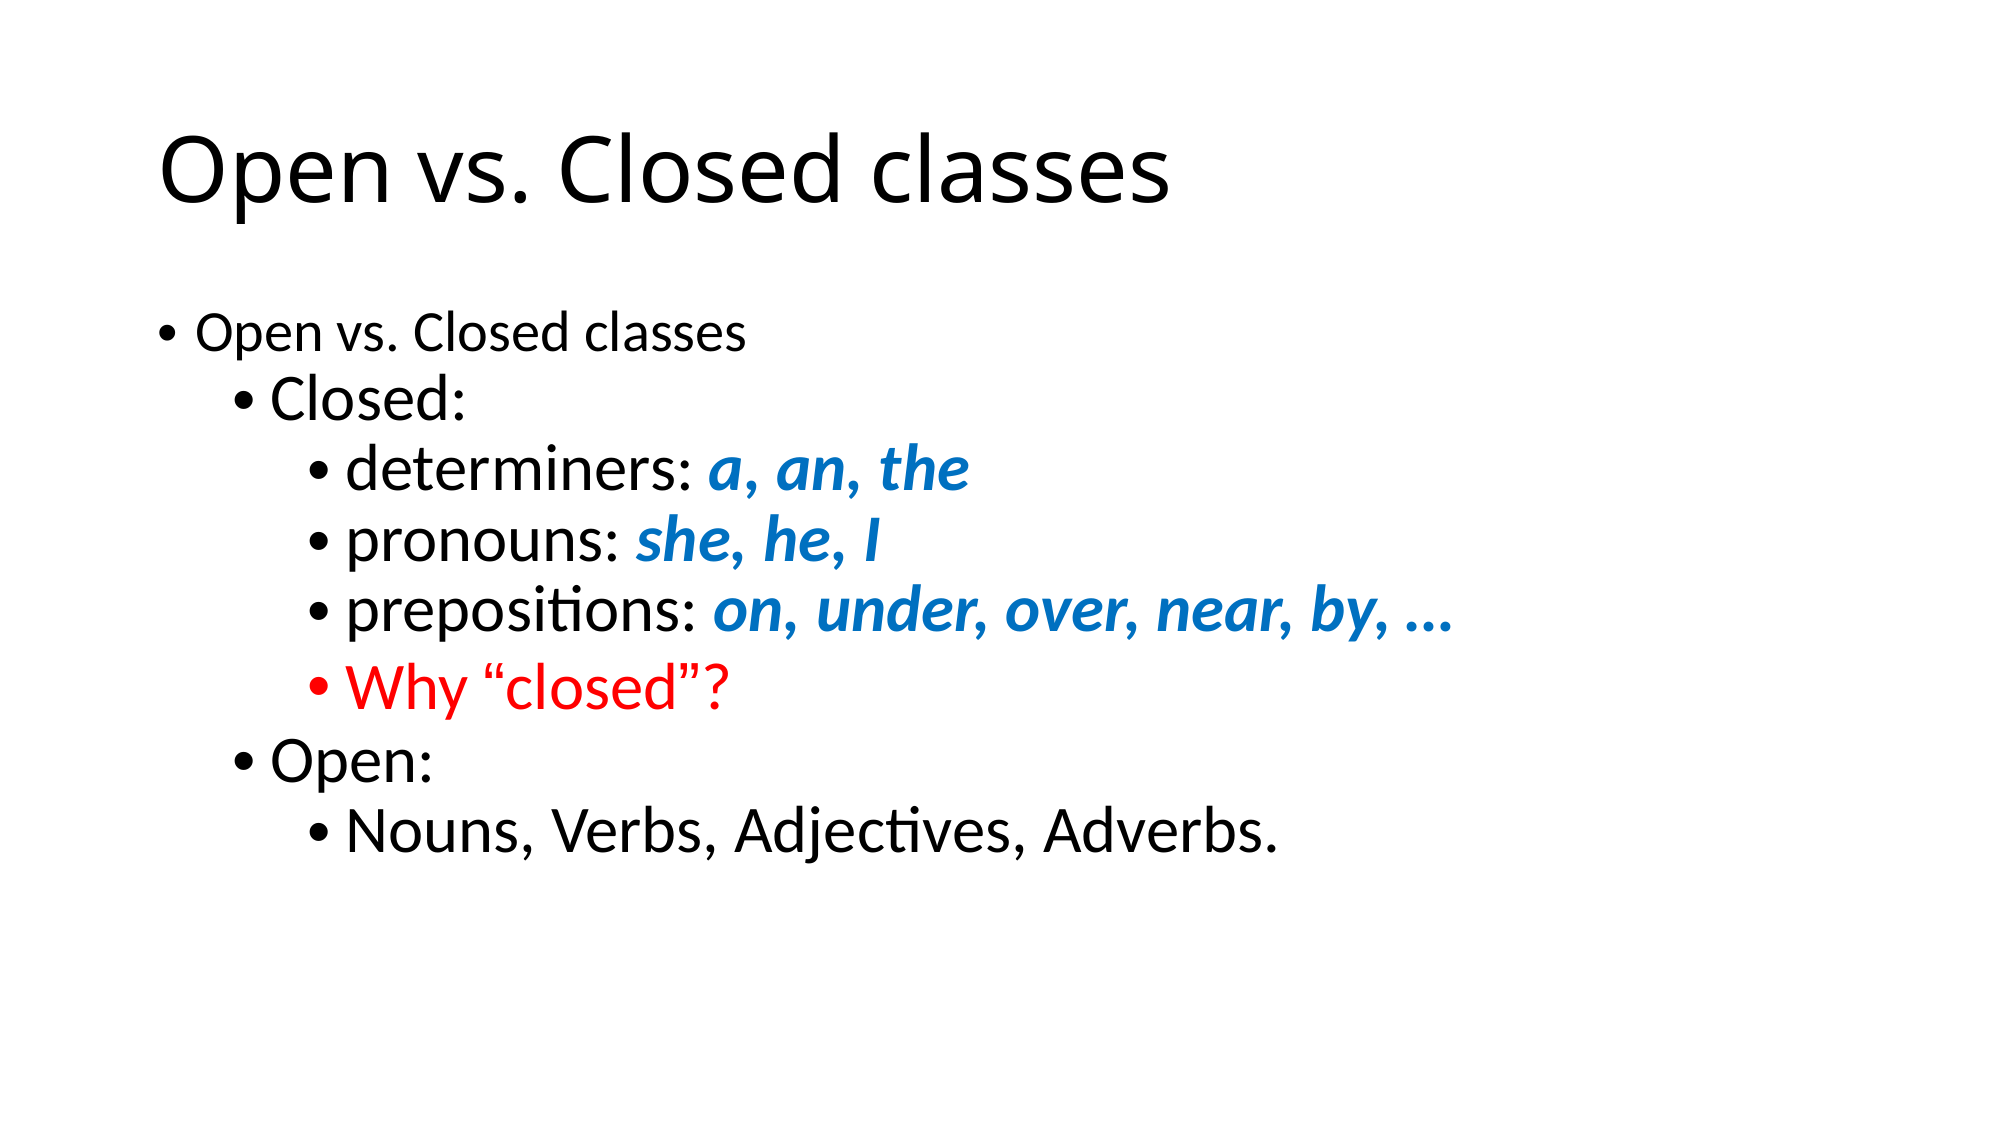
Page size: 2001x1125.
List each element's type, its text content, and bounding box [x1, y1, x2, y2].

list Open vs. Closed classes Closed: determiners: a, an, the pronouns: she, he, I prepositions: on, under, over, near, by, … Why “closed”? Open: Nouns, Verbs, Adjectives, Adverbs. [137, 299, 1863, 1014]
title Open vs. Closed classes [137, 59, 1863, 278]
